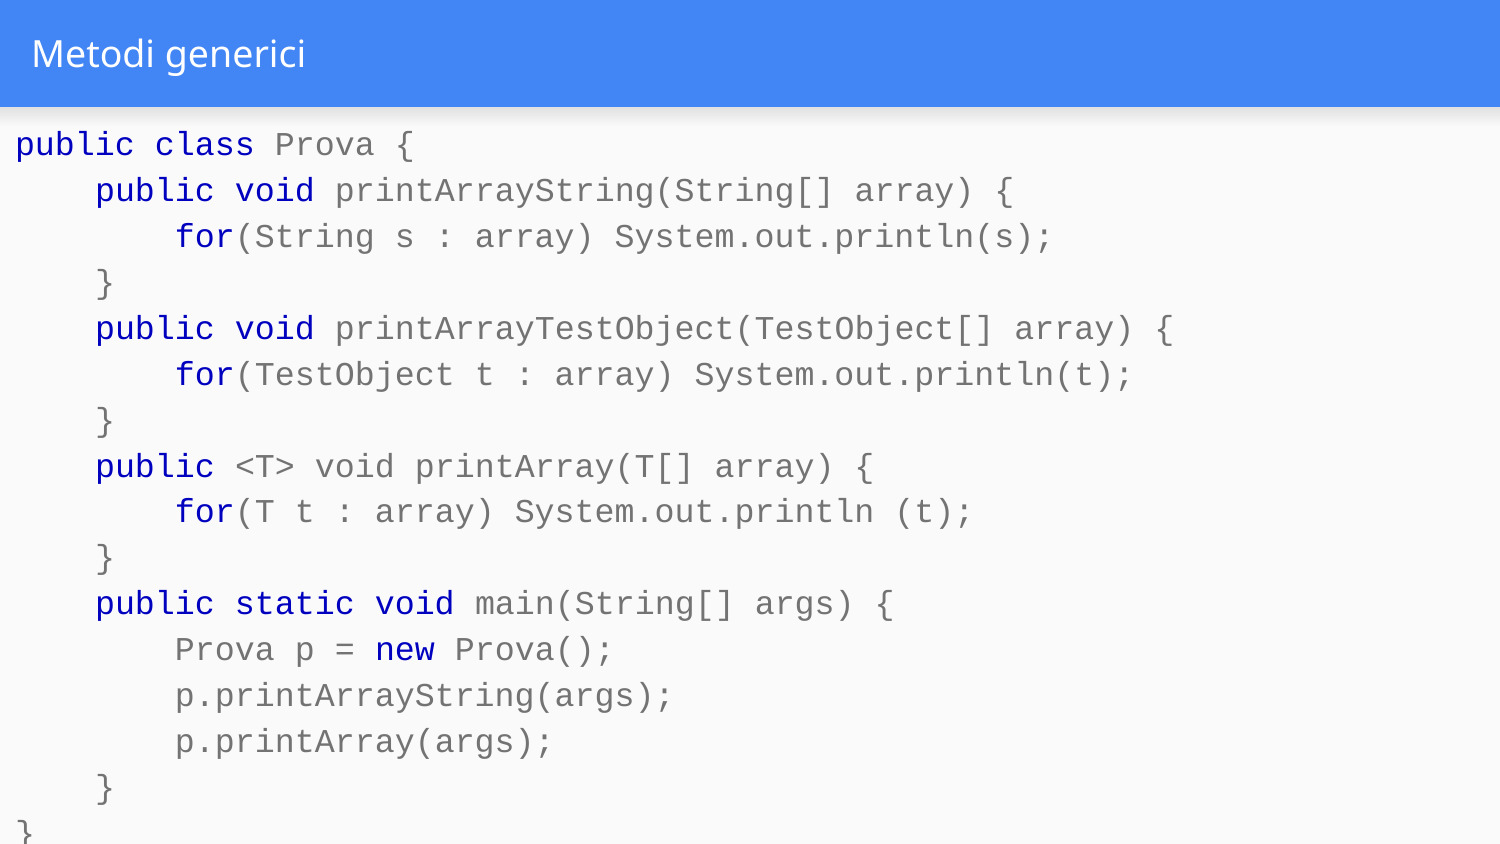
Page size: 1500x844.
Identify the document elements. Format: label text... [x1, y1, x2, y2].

title Metodi generici [16, 2, 1464, 102]
list public class Prova { public void printArrayString(String[] array) { for(String s : array) System.out.println(s); } public void printArrayTestObject(TestObject[] array) { for(TestObject t : array) System.out.println(t); } public <T> void printArray(T[] array) { for(T t : array) System.out.println (t); } public static void main(String[] args) { Prova p = new Prova(); p.printArrayString(args); p.printArray(args); } } [0, 101, 1465, 827]
